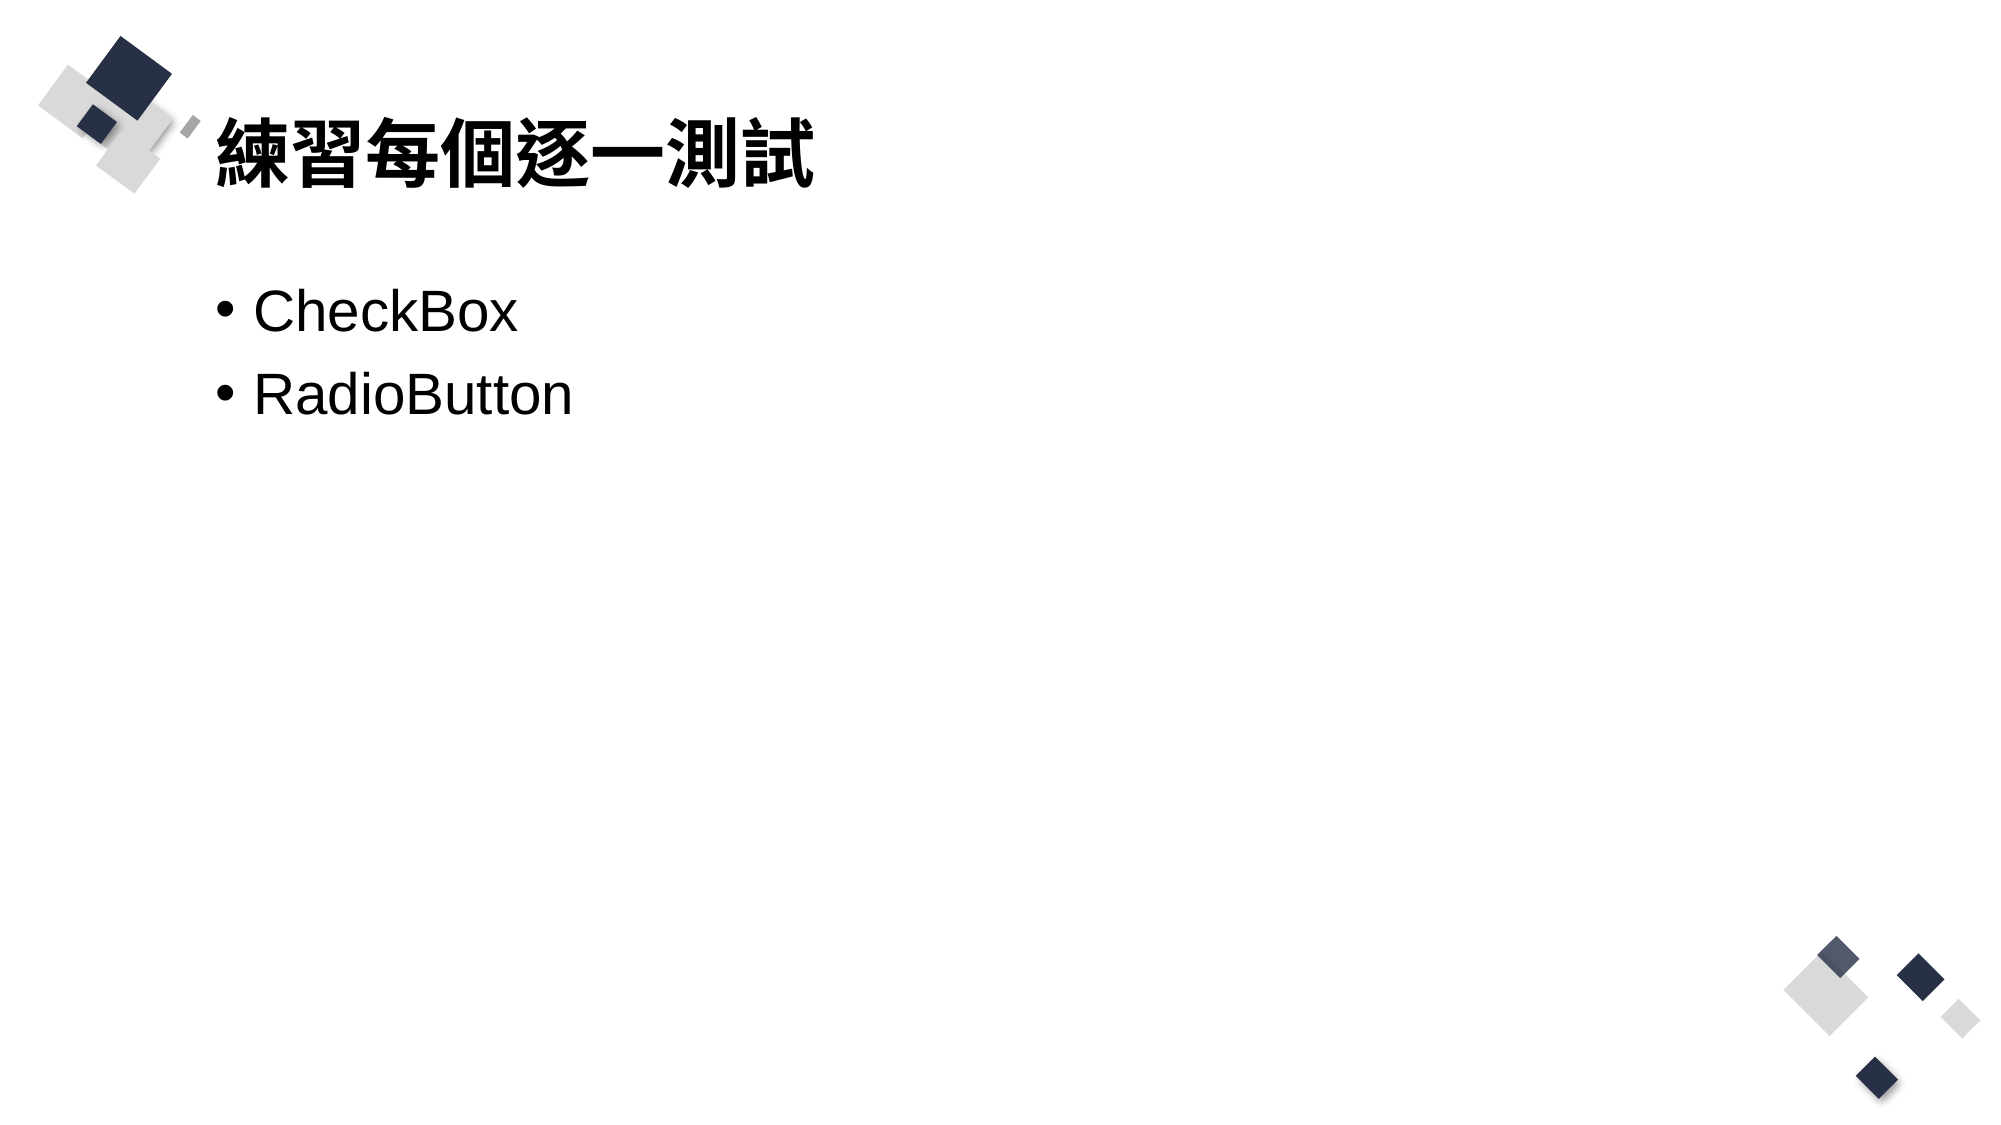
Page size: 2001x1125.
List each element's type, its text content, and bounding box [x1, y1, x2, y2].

list CheckBox RadioButton [200, 273, 1783, 1014]
title 練習每個逐一測試 [200, 59, 1783, 255]
